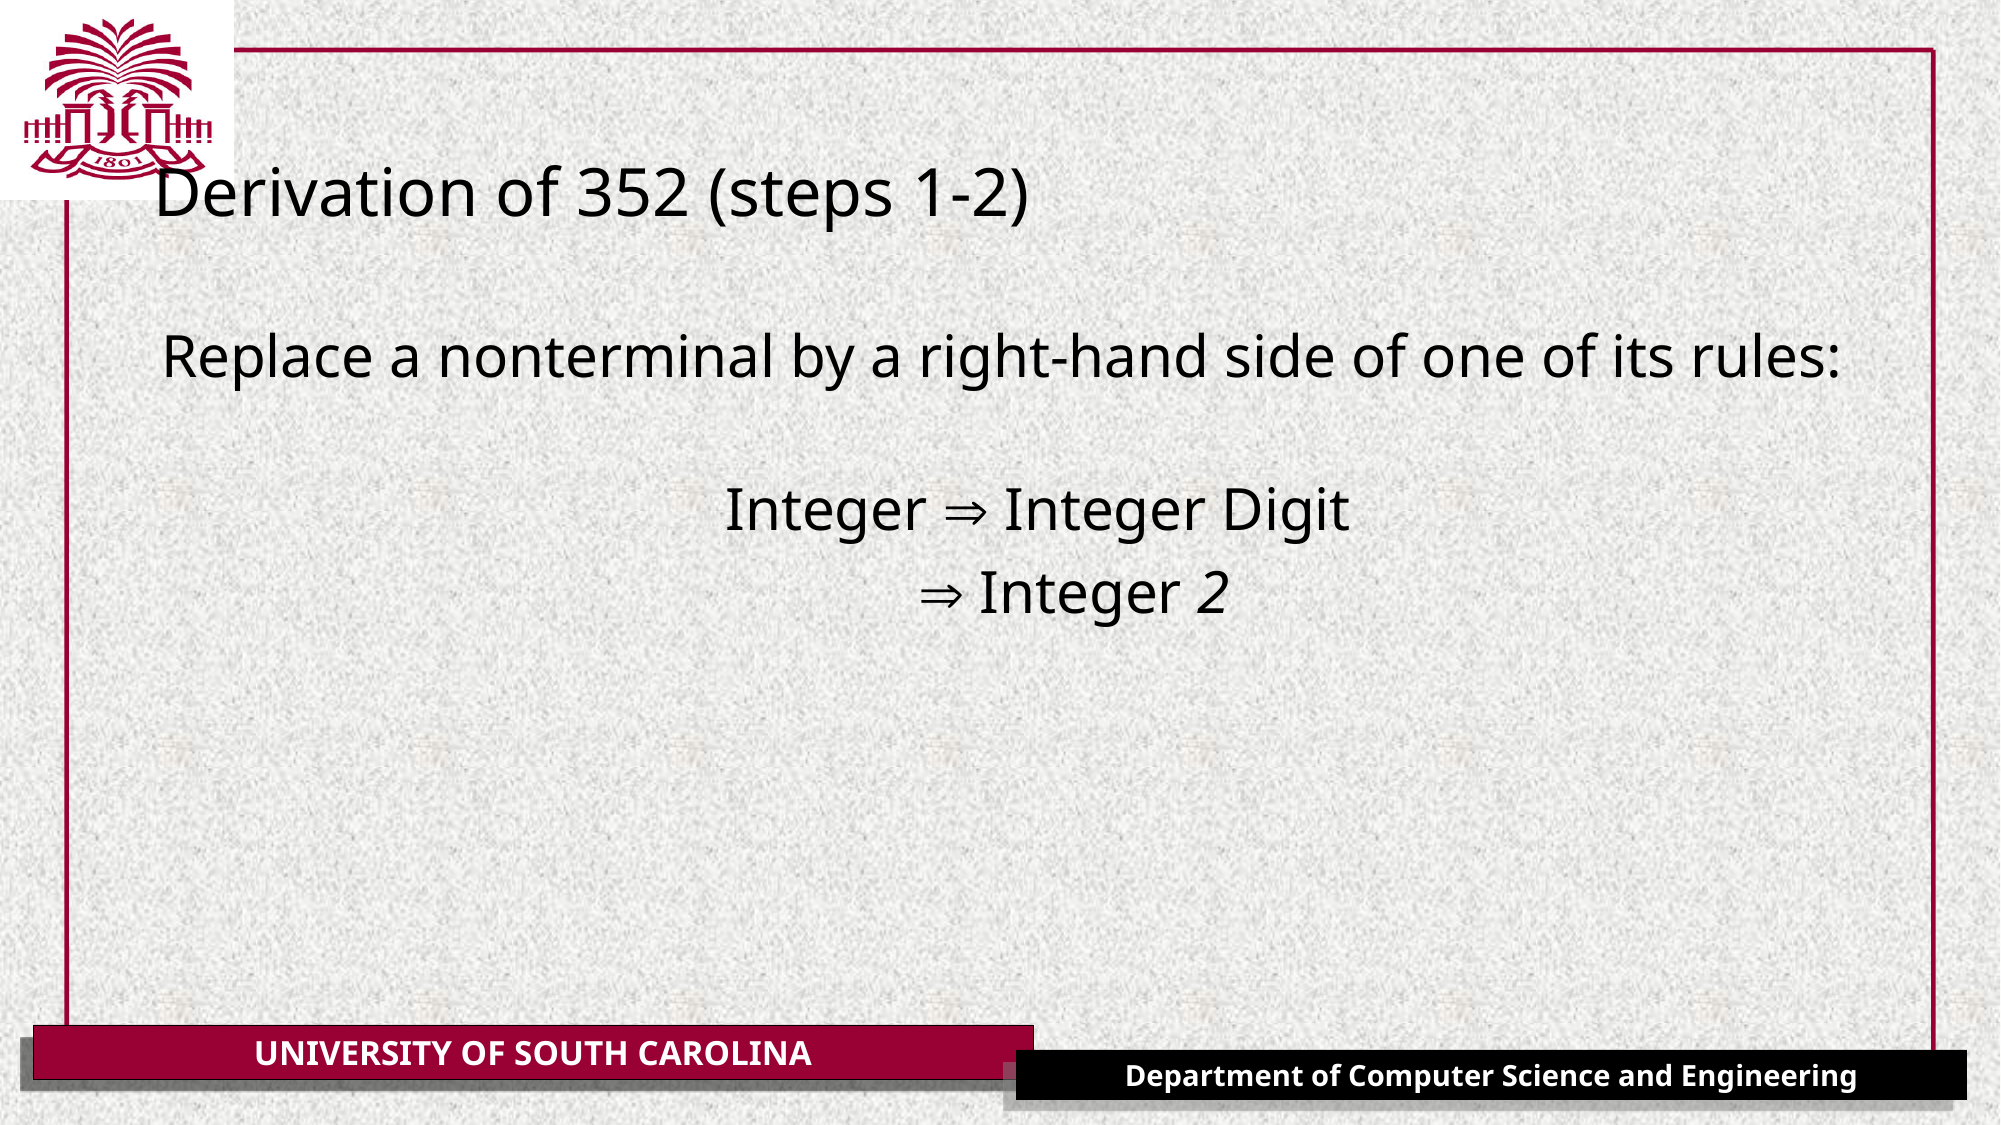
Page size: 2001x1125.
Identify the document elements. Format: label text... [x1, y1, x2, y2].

title Derivation of 352 (steps 1-2) [150, 99, 1850, 288]
subtitle Replace a nonterminal by a right-hand side of one of its rules: Integer  Integer Digit  Integer 2 [150, 324, 1850, 1000]
picture [0, 0, 2001, 1125]
